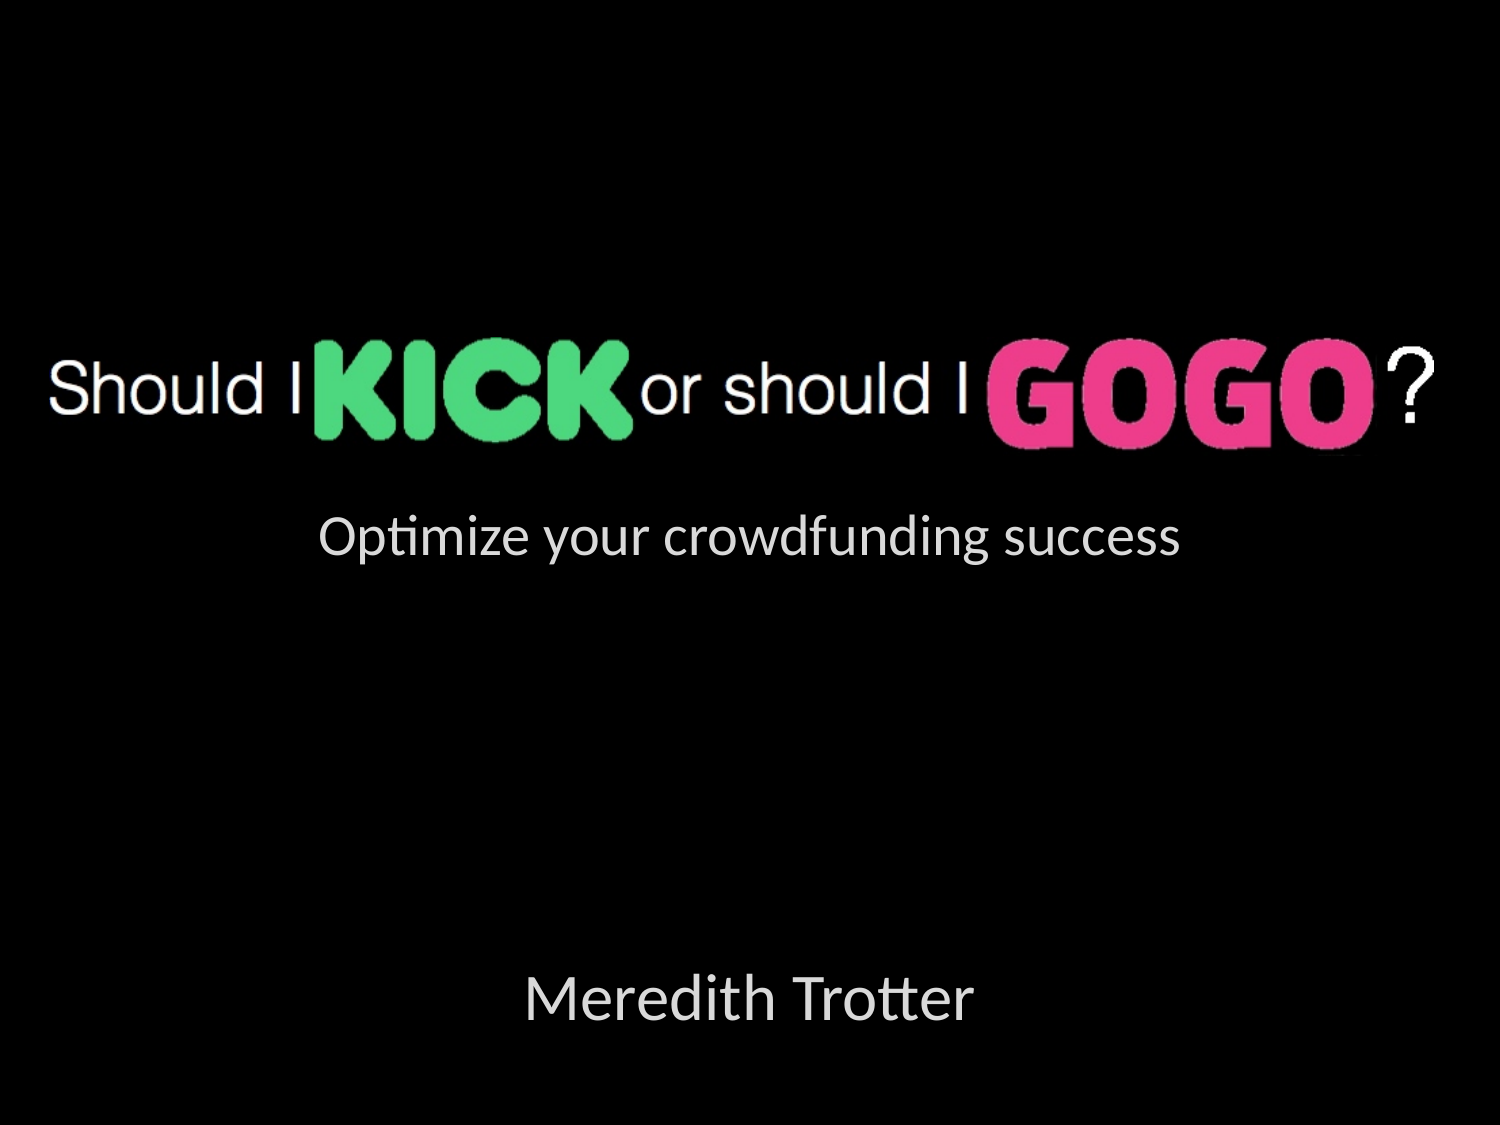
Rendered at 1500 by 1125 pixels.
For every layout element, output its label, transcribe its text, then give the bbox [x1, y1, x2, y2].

picture [48, 337, 1435, 456]
subtitle Optimize your crowdfunding success Meredith Trotter [225, 490, 1275, 1005]
